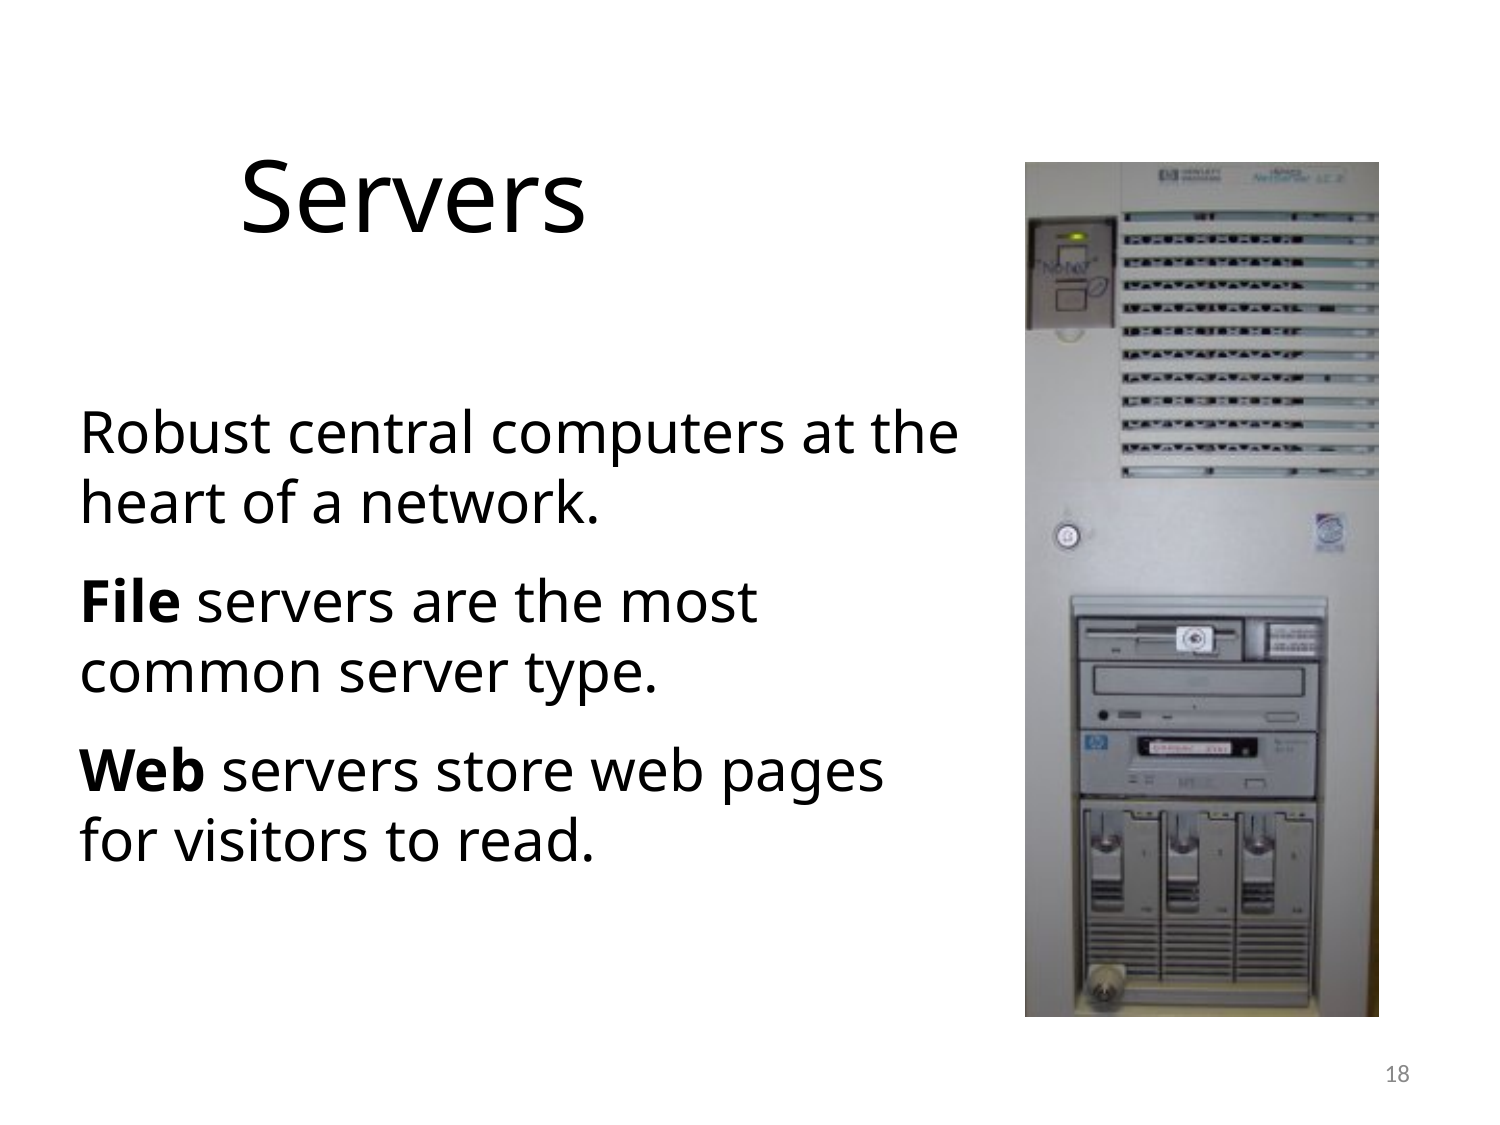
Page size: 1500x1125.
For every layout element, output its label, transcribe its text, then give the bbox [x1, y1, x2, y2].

text_box Servers [225, 125, 1288, 260]
text_box Robust central computers at the heart of a network. File servers are the most common server type. Web servers store web pages for visitors to read. [64, 387, 978, 881]
picture [1024, 162, 1380, 1017]
slide_number <number> [1074, 1042, 1425, 1103]
